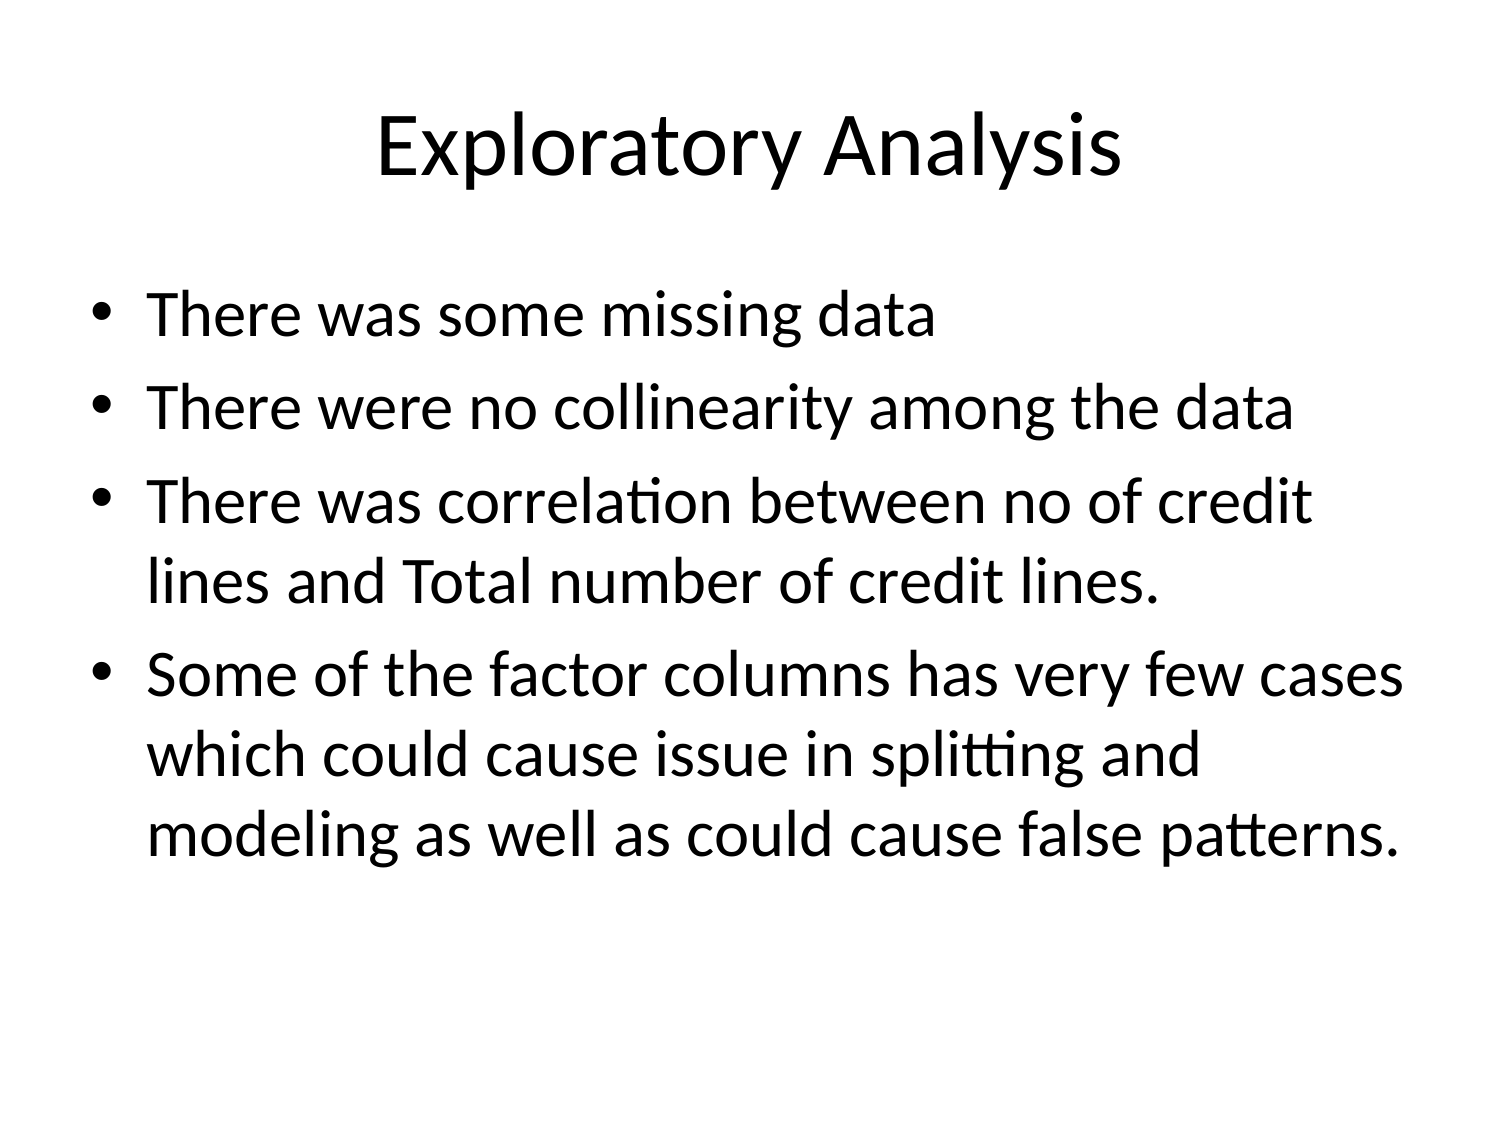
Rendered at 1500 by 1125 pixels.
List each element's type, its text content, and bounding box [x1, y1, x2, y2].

list There was some missing data There were no collinearity among the data There was correlation between no of credit lines and Total number of credit lines. Some of the factor columns has very few cases which could cause issue in splitting and modeling as well as could cause false patterns. [75, 262, 1425, 1005]
title Exploratory Analysis [75, 45, 1425, 233]
